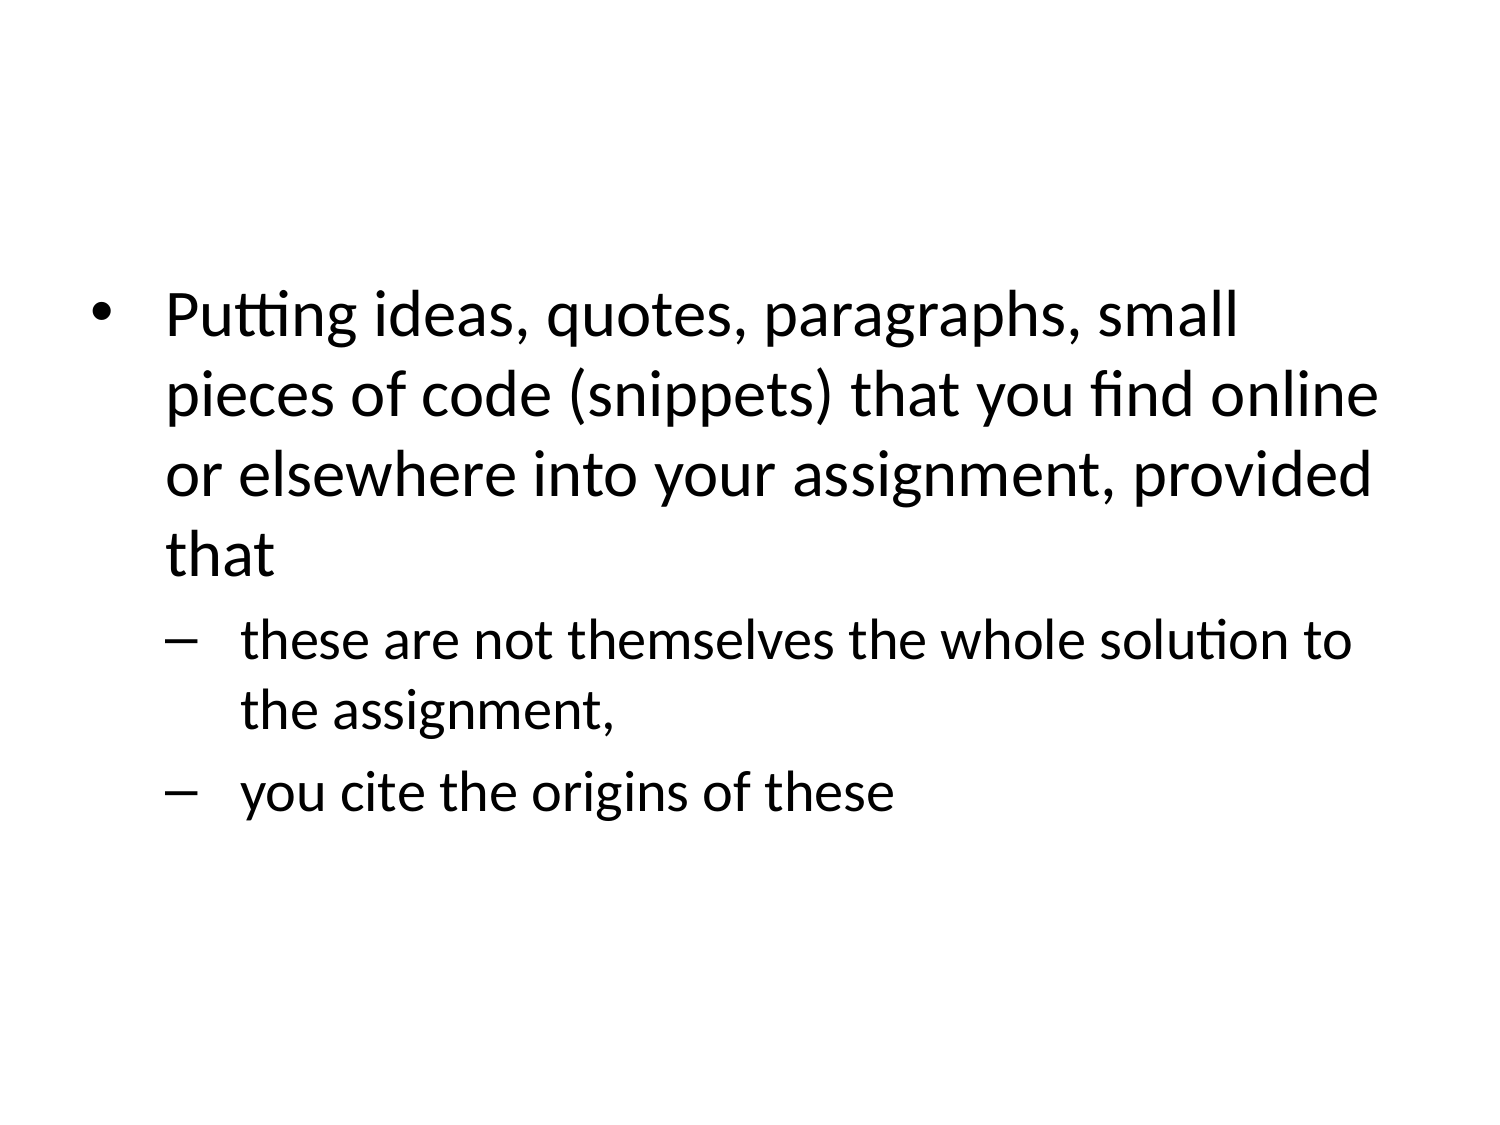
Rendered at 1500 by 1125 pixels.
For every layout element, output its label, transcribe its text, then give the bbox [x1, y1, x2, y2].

list Putting ideas, quotes, paragraphs, small pieces of code (snippets) that you find online or elsewhere into your assignment, provided that these are not themselves the whole solution to the assignment, you cite the origins of these [75, 262, 1425, 1005]
